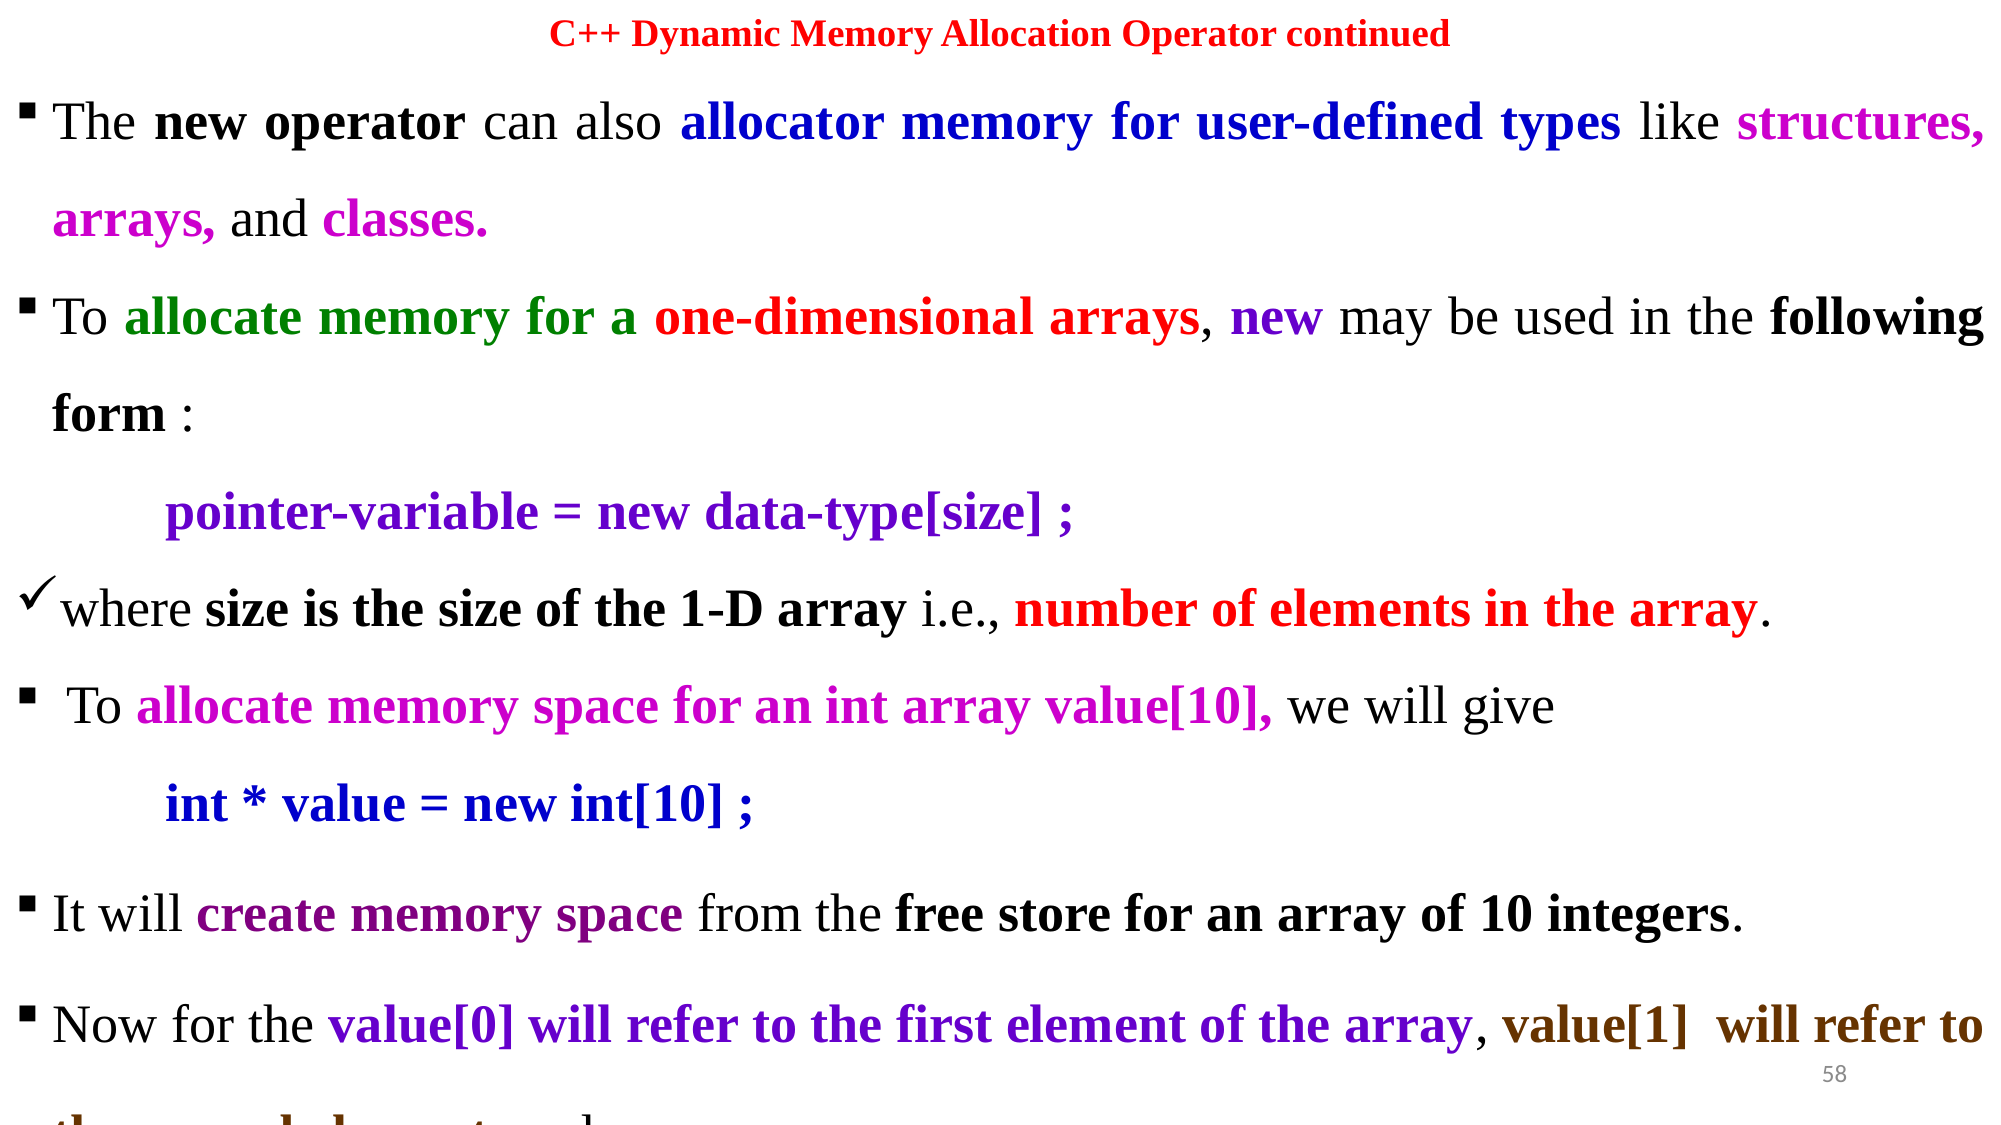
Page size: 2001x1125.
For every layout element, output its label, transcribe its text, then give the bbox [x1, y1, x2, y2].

title C++ Dynamic Memory Allocation Operator continued [137, 0, 1863, 45]
list The new operator can also allocator memory for user-defined types like structures, arrays, and classes. To allocate memory for a one-dimensional arrays, new may be used in the following form : pointer-variable = new data-type[size] ; where size is the size of the 1-D array i.e., number of elements in the array. To allocate memory space for an int array value[10], we will give int * value = new int[10] ; It will create memory space from the free store for an array of 10 integers. Now for the value[0] will refer to the first element of the array, value[1] will refer to the second element, and so on. [0, 45, 2000, 1125]
slide_number 58 [1412, 1042, 1863, 1103]
